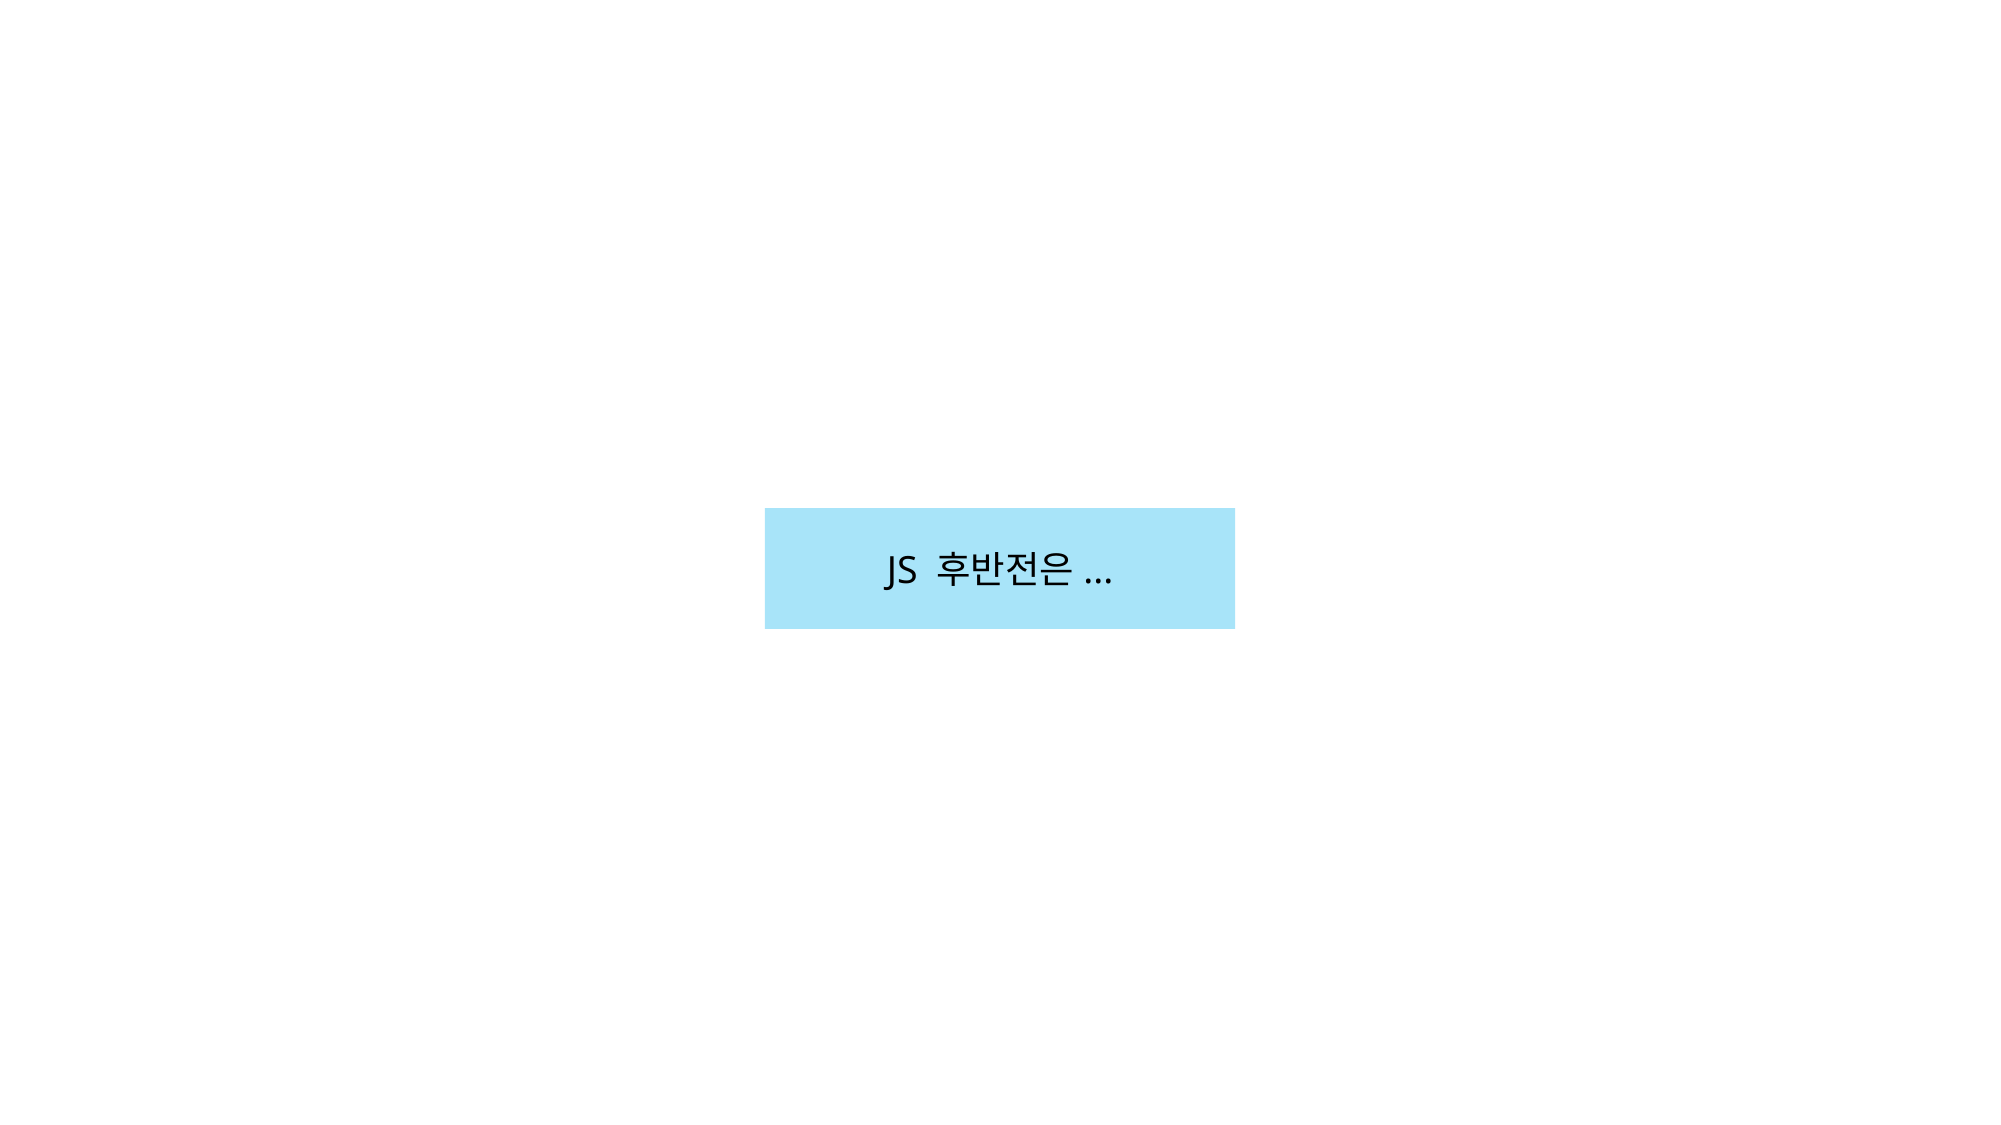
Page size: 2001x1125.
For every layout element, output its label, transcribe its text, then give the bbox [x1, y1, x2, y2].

text_box JS 후반전은... [764, 507, 1236, 630]
